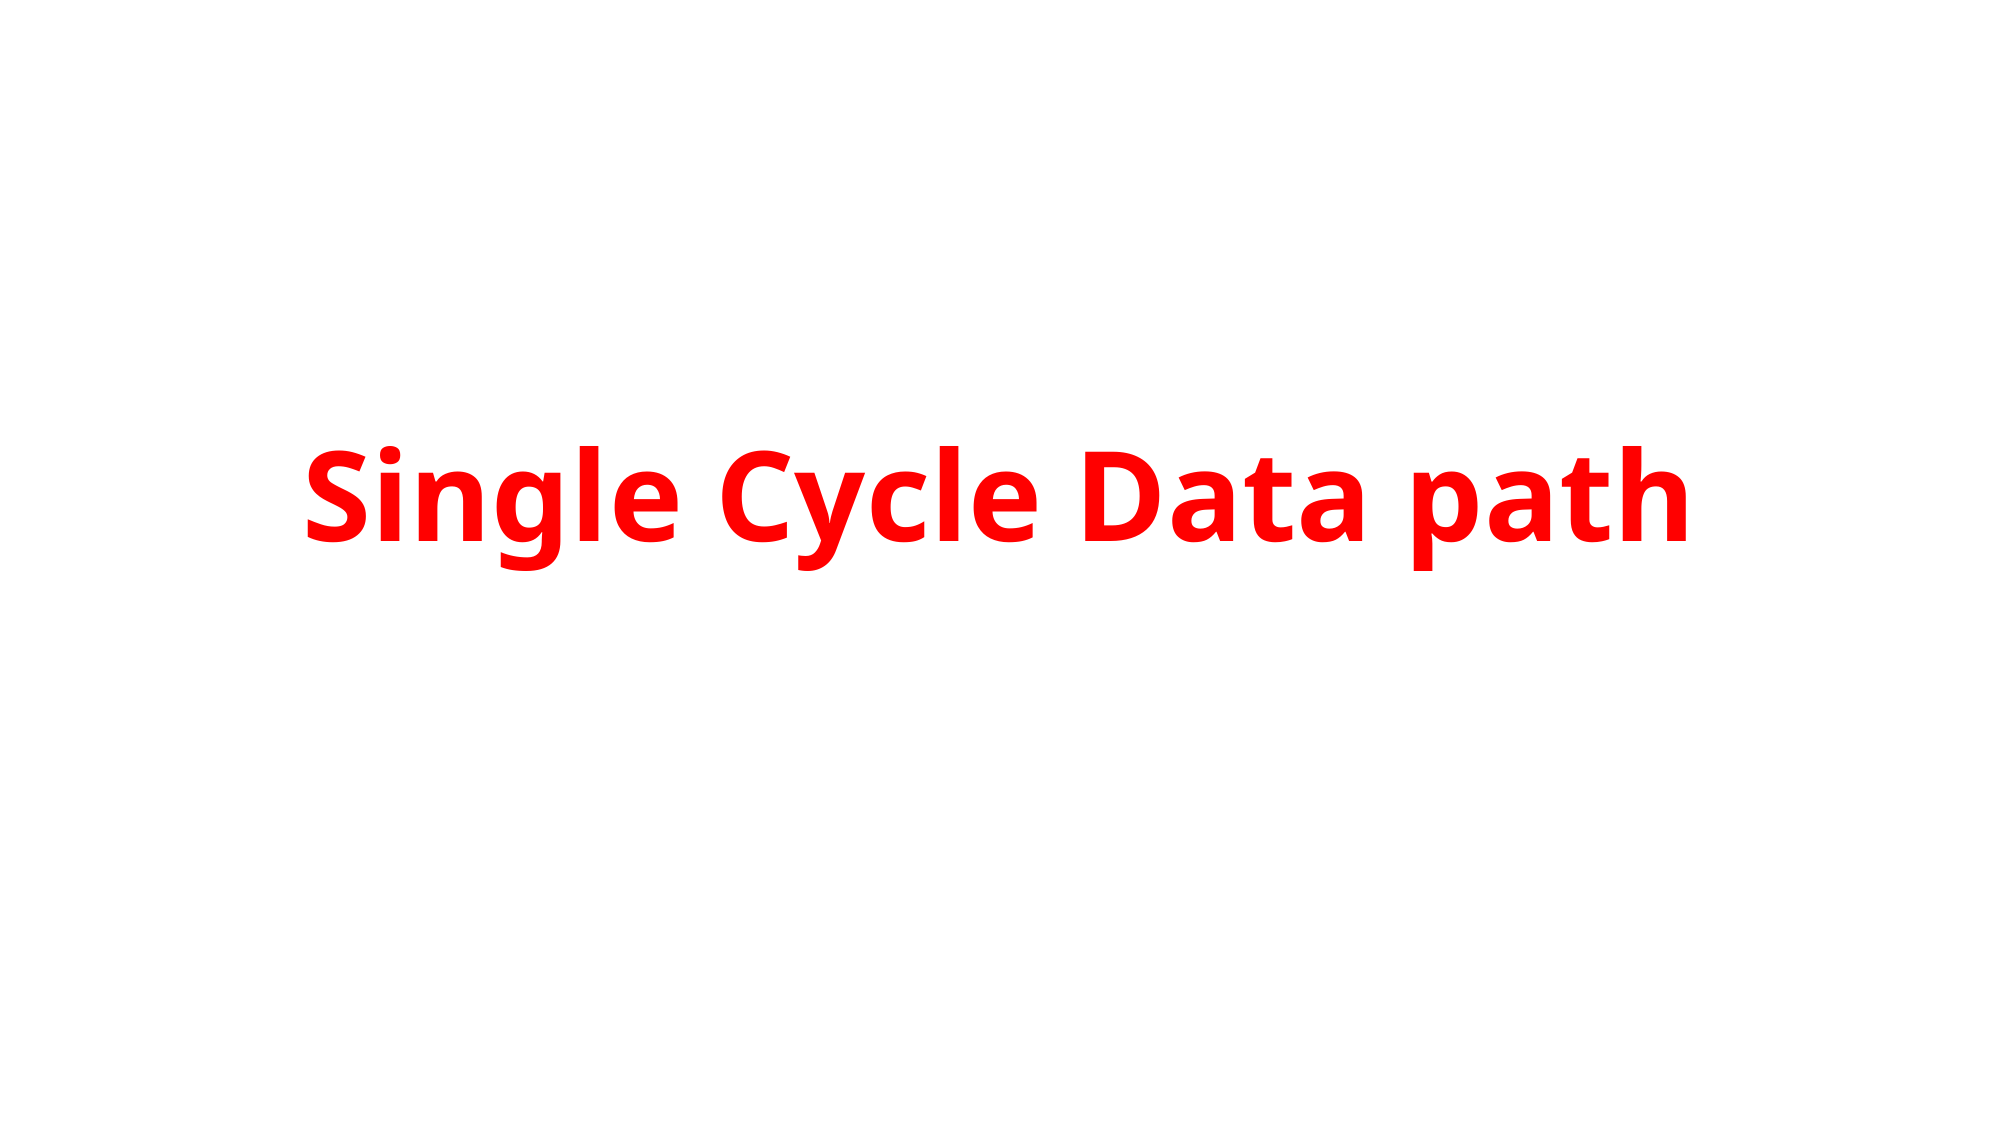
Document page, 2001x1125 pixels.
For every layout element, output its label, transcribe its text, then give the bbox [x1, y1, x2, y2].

title Single Cycle Data path [249, 184, 1750, 576]
